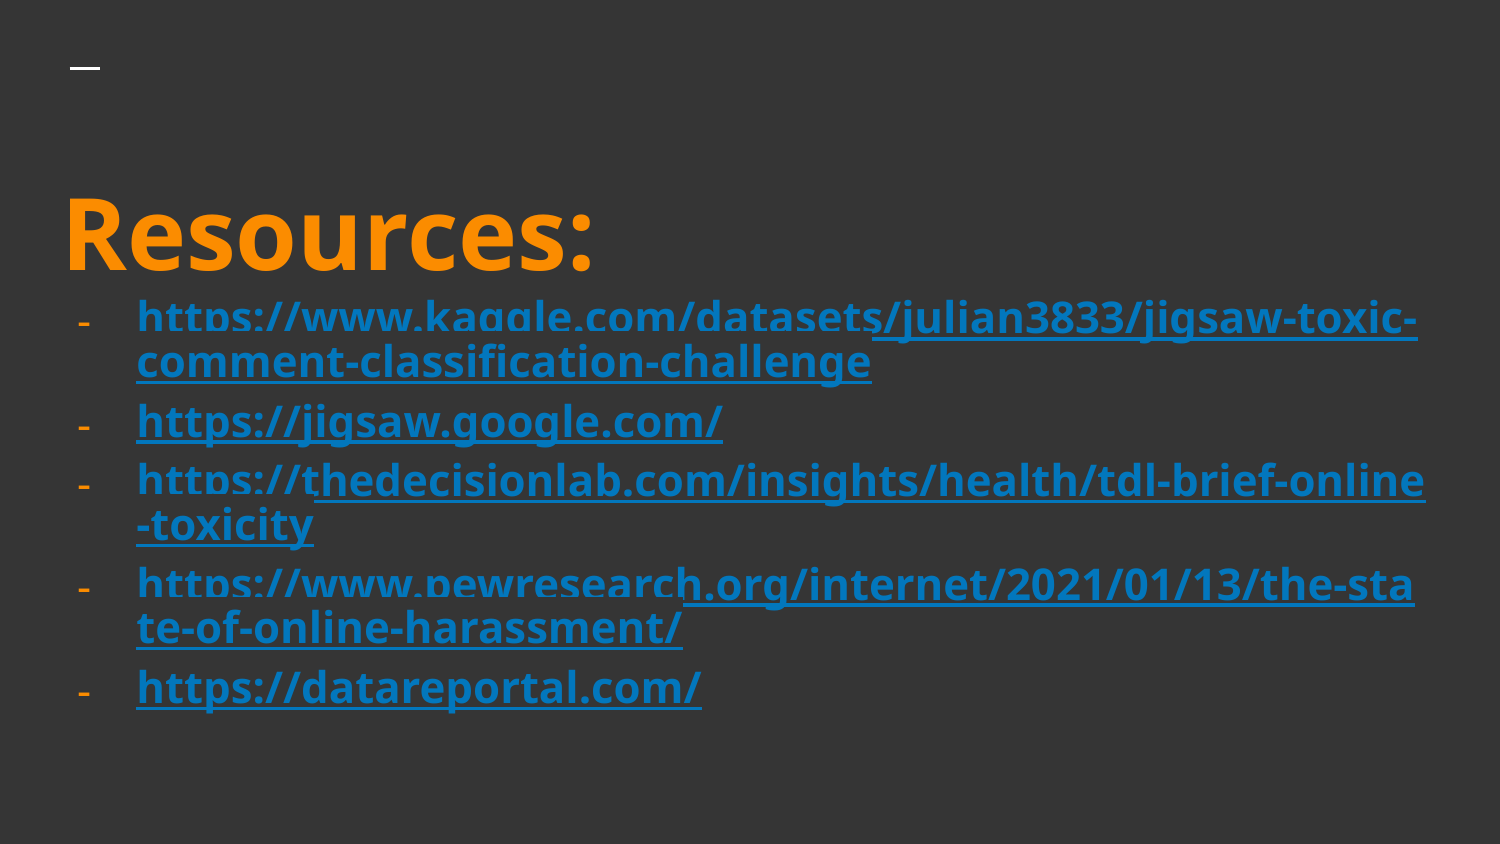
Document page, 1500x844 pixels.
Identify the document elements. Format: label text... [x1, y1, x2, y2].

title Resources: https://www.kaggle.com/datasets/julian3833/jigsaw-toxic-comment-classification-challenge https://jigsaw.google.com/ https://thedecisionlab.com/insights/health/tdl-brief-online-toxicity https://www.pewresearch.org/internet/2021/01/13/the-state-of-online-harassment/ https://datareportal.com/ [46, 64, 1446, 746]
